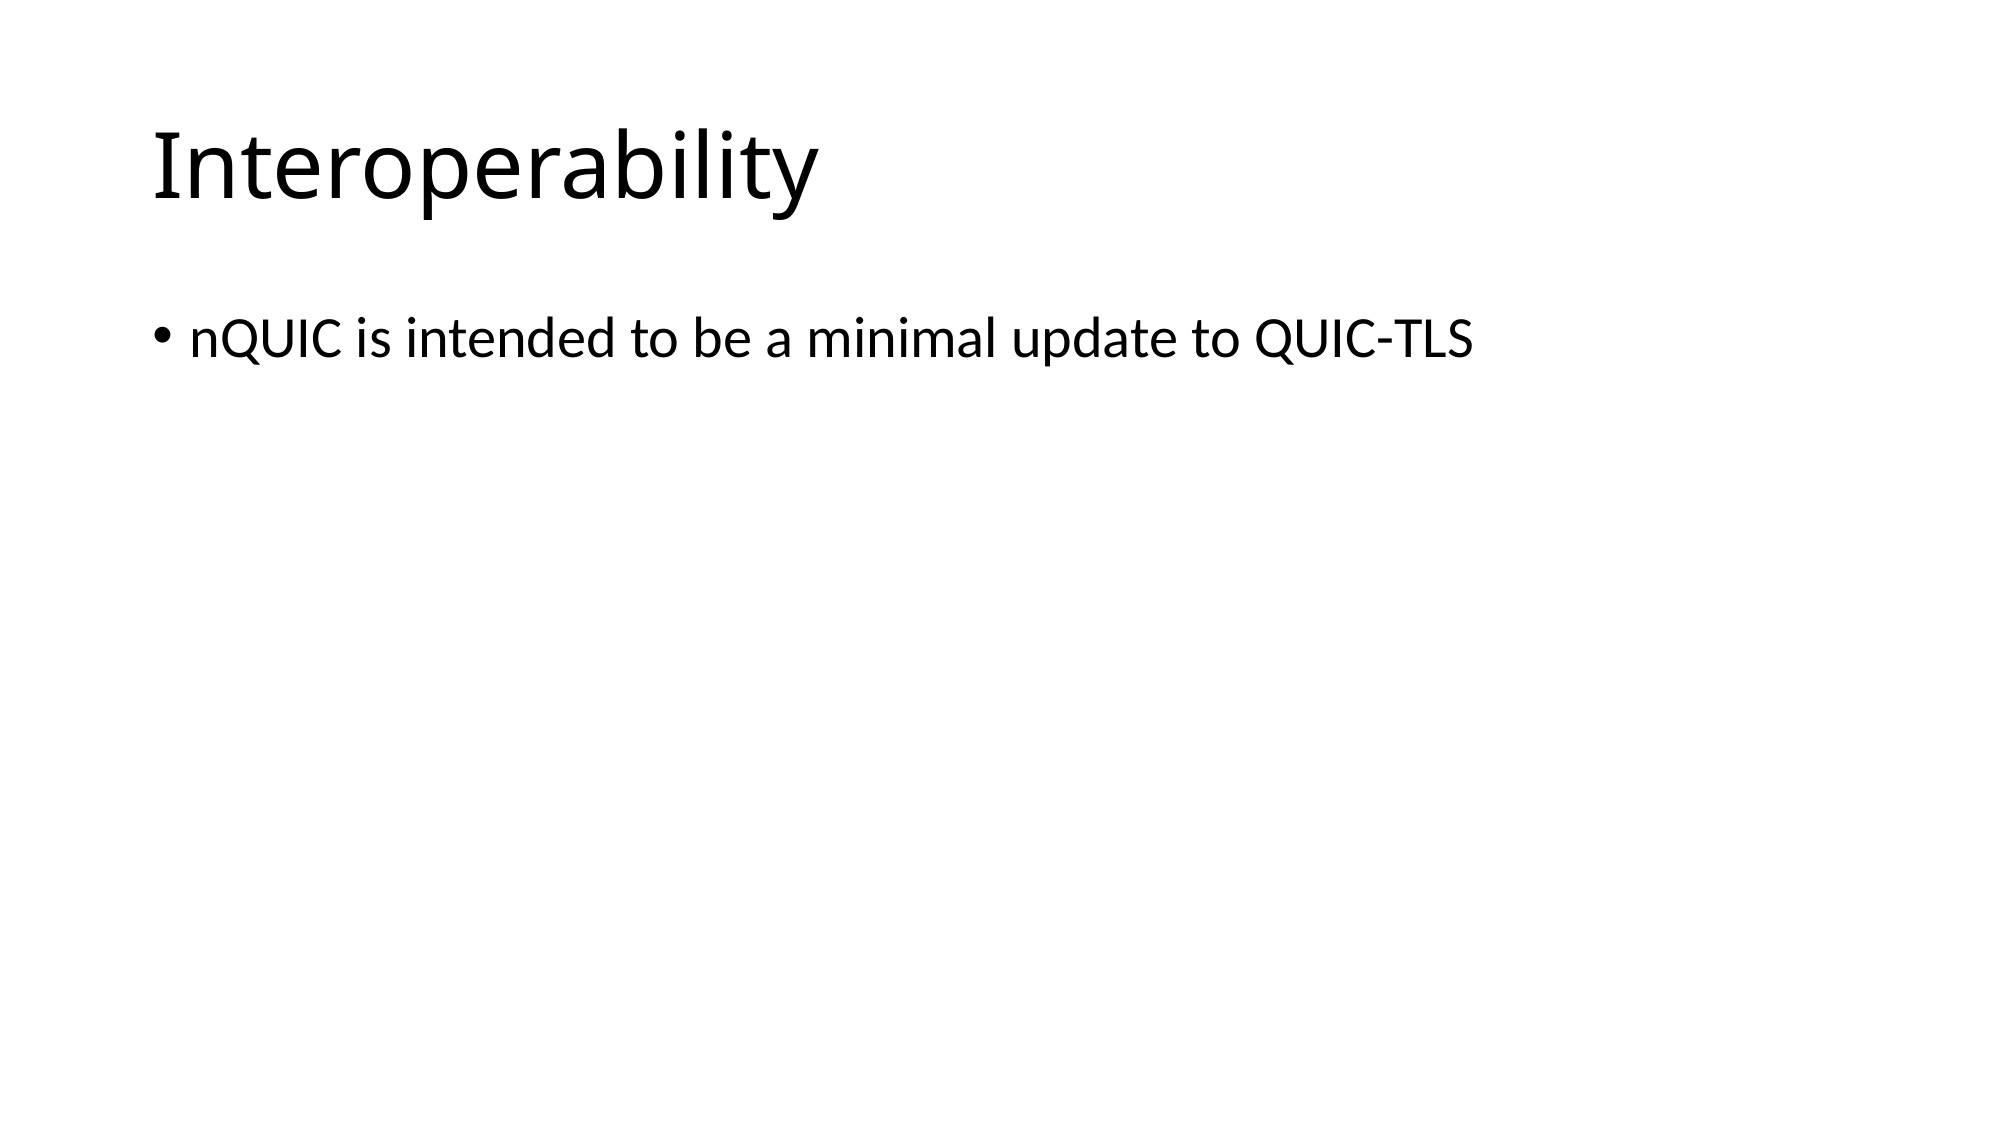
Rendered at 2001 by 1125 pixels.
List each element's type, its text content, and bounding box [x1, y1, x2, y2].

list nQUIC is intended to be a minimal update to QUIC-TLS [137, 299, 1863, 1014]
title Interoperability [137, 59, 1863, 278]
